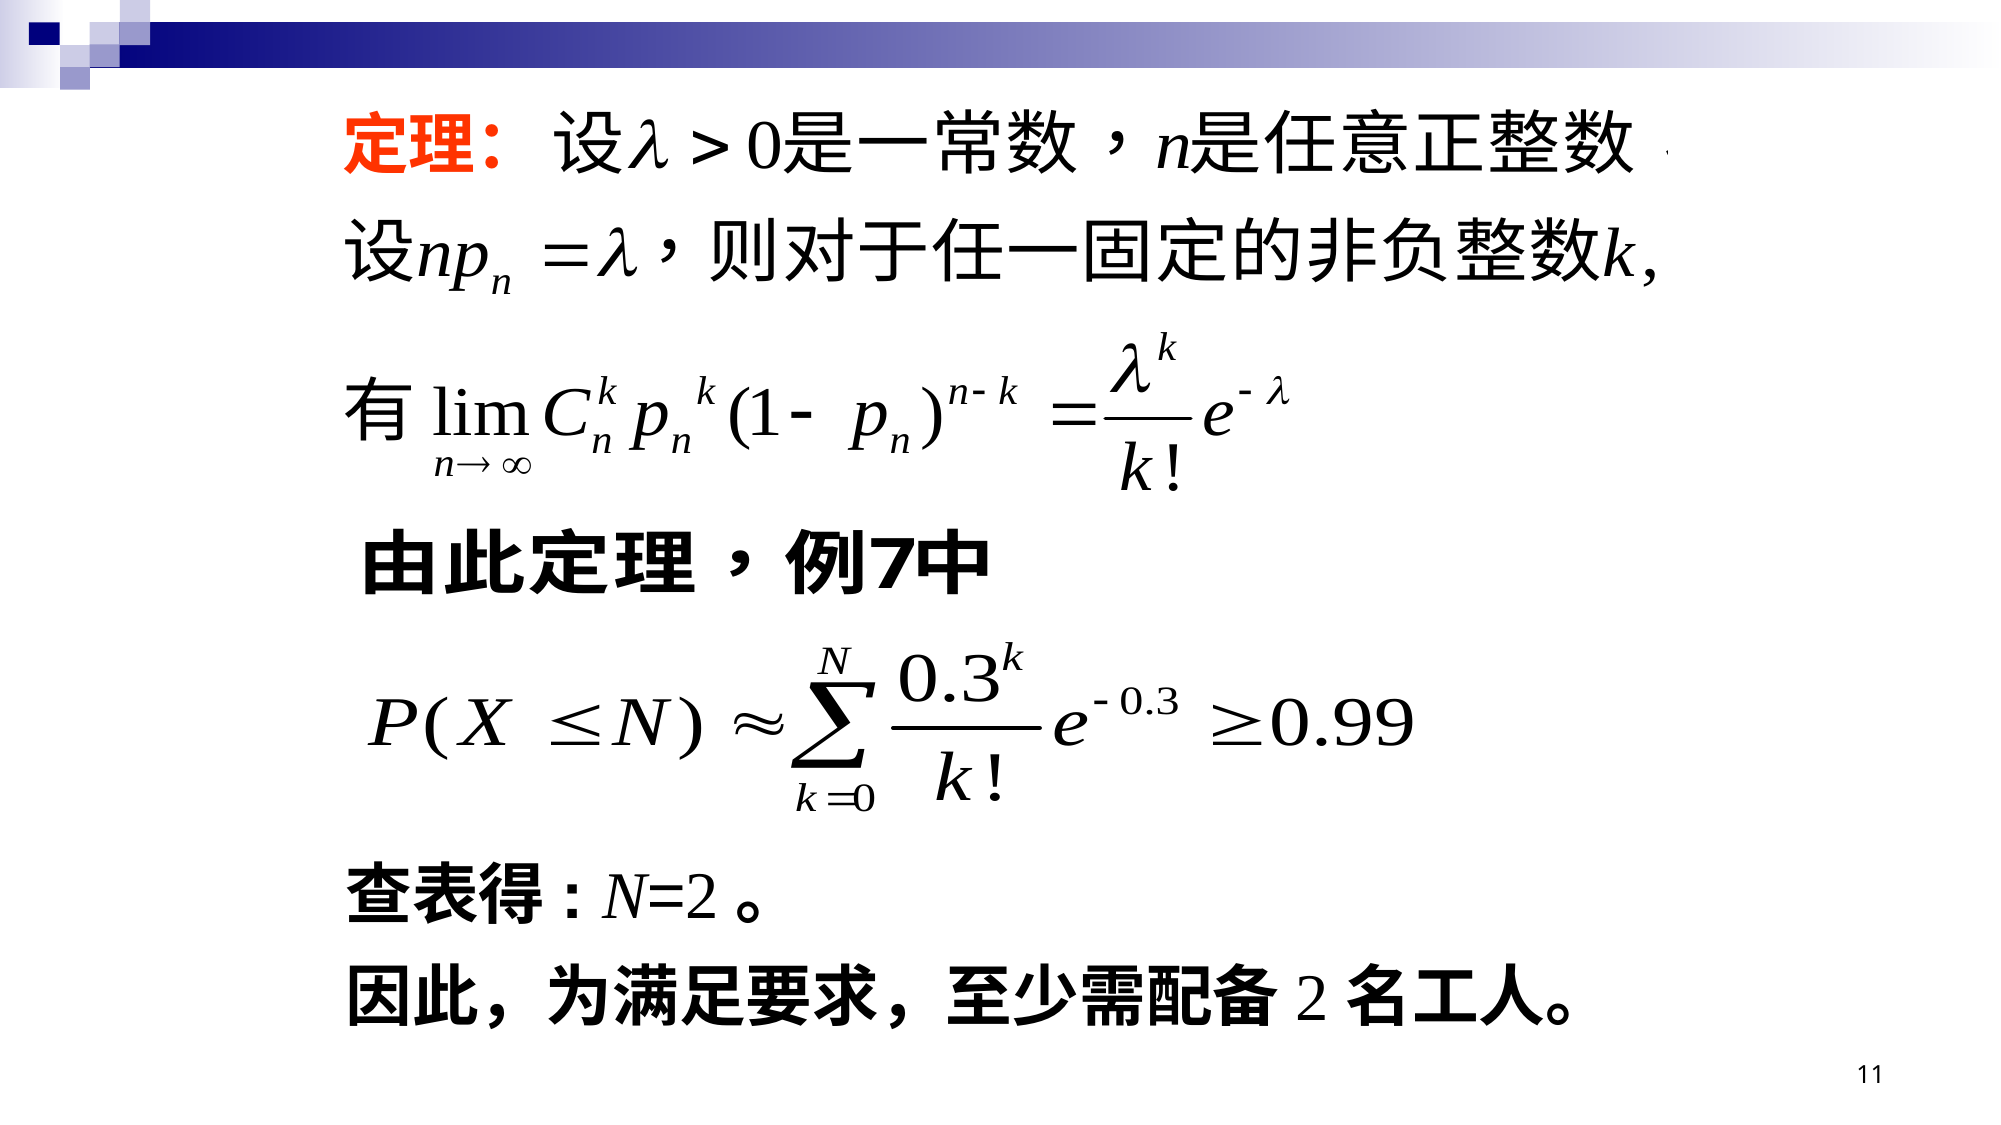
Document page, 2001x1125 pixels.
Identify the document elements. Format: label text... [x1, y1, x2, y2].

slide_number 11 [1433, 1025, 1900, 1100]
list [333, 96, 1668, 500]
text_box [353, 521, 1425, 823]
list 查表得: N=2。 因此，为满足要求，至少需配备2名工人。 [330, 836, 1624, 1097]
text_box 定理： [327, 86, 560, 206]
